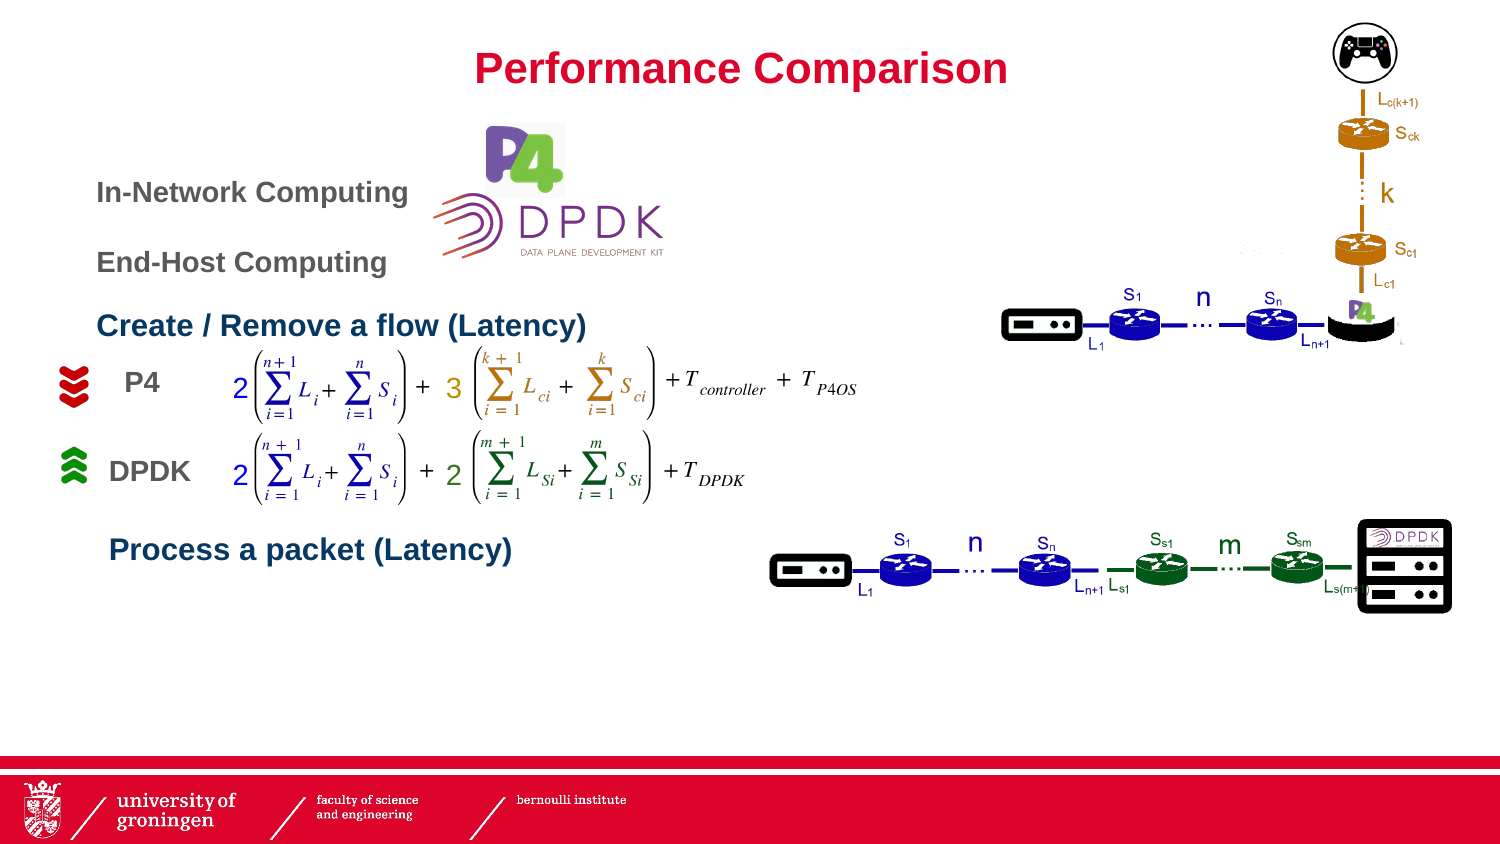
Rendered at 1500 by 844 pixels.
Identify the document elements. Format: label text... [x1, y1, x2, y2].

picture [665, 370, 766, 395]
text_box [48, 361, 99, 487]
text_box Performance Comparison [459, 24, 976, 108]
text_box Process a packet (Latency) [93, 514, 540, 582]
picture [663, 462, 745, 487]
text_box DPDK [93, 437, 230, 503]
text_box 2 [217, 354, 248, 419]
text_box 2 [217, 441, 249, 507]
picture [253, 433, 407, 505]
text_box [0, 775, 1500, 844]
text_box P4 [109, 348, 246, 414]
picture [418, 429, 652, 505]
picture [23, 779, 656, 840]
text_box Create / Remove a flow (Latency) [81, 290, 607, 358]
picture [767, 502, 1461, 622]
text_box [0, 757, 1500, 769]
picture [415, 345, 656, 421]
picture [981, 15, 1439, 368]
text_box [80, 123, 665, 260]
picture [253, 349, 407, 425]
picture [775, 370, 857, 395]
